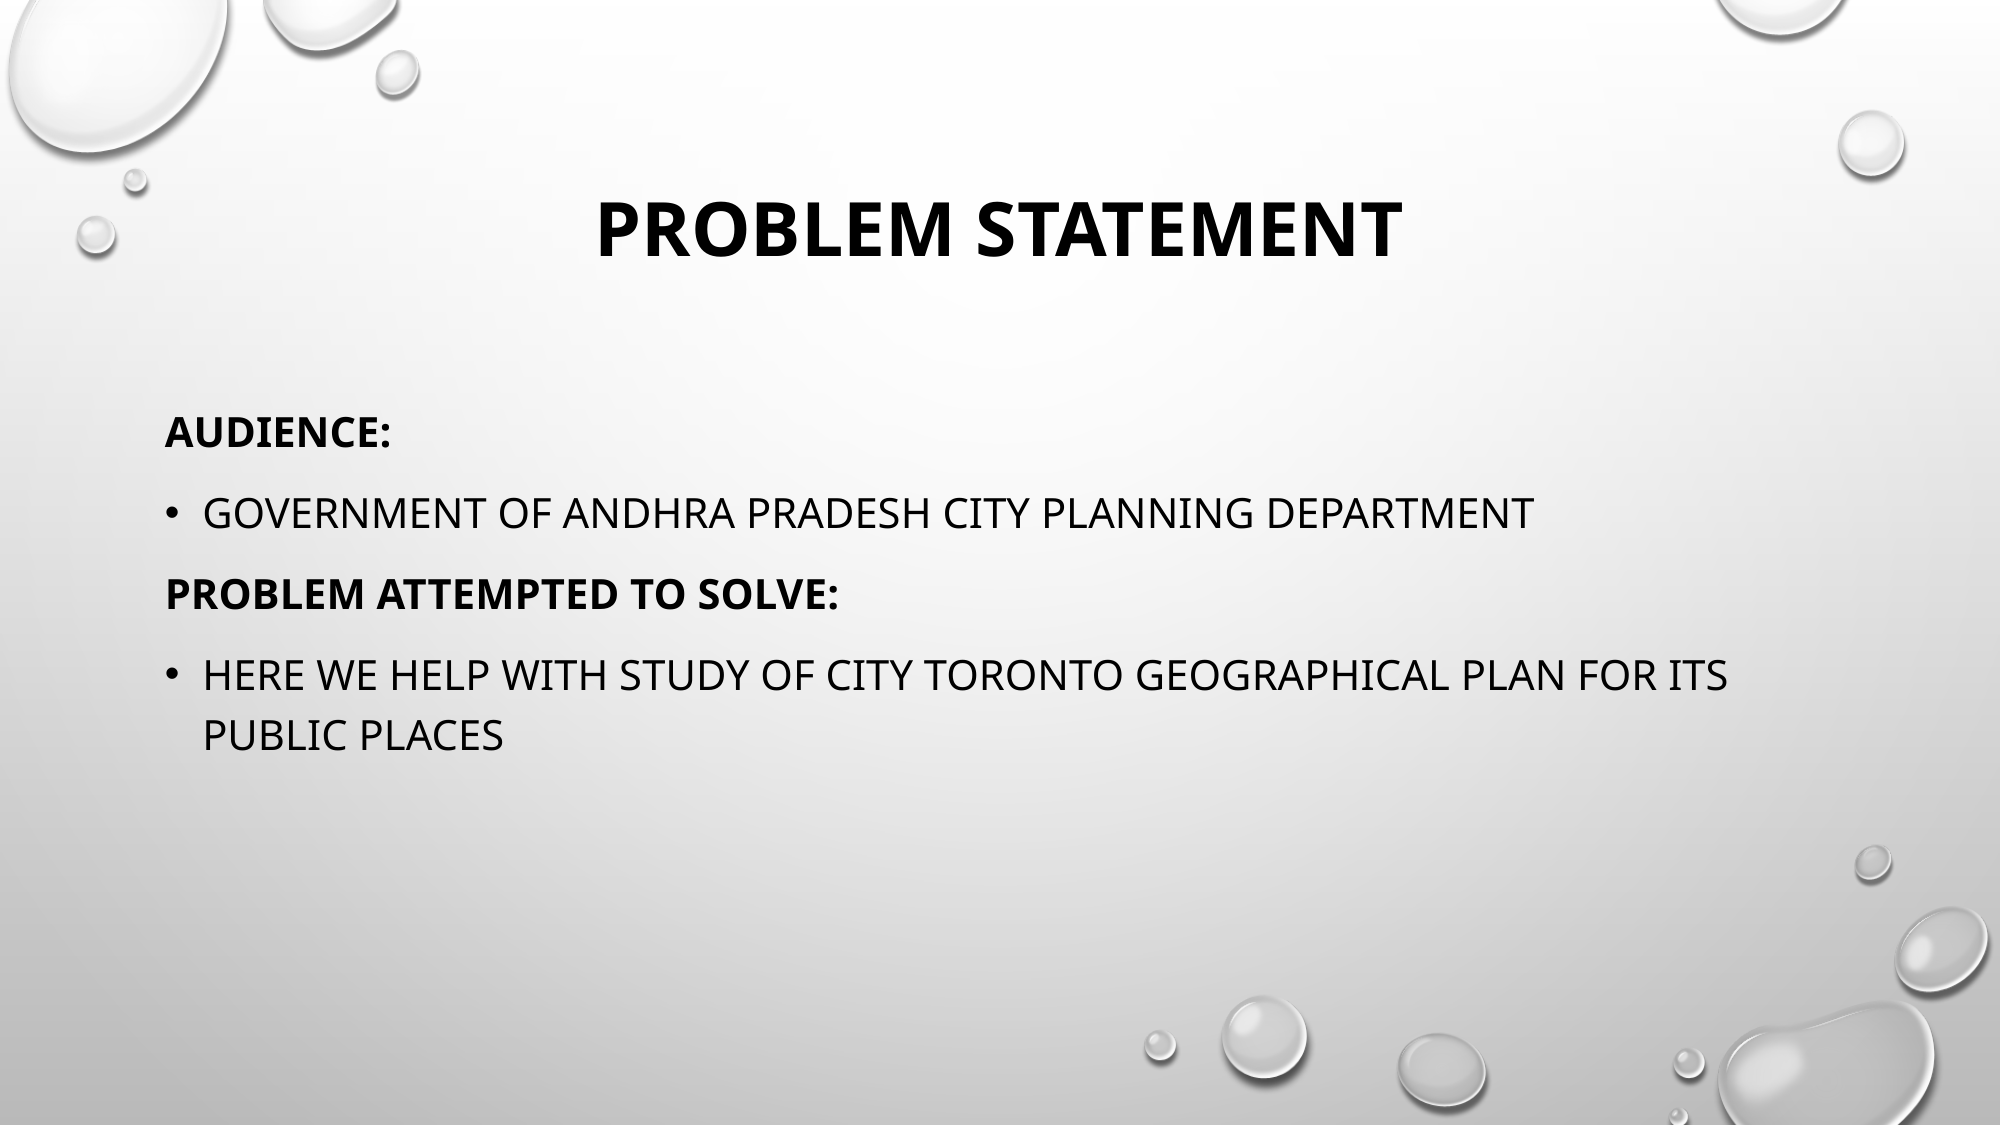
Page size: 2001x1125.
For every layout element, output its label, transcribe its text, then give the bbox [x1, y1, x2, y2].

title Problem Statement [149, 101, 1851, 364]
list Audience: Government of Andhra Pradesh City planning department Problem Attempted to Solve: Here we help with study of city Toronto geographical plan for its public places [149, 388, 1850, 950]
picture [0, 0, 2000, 1125]
